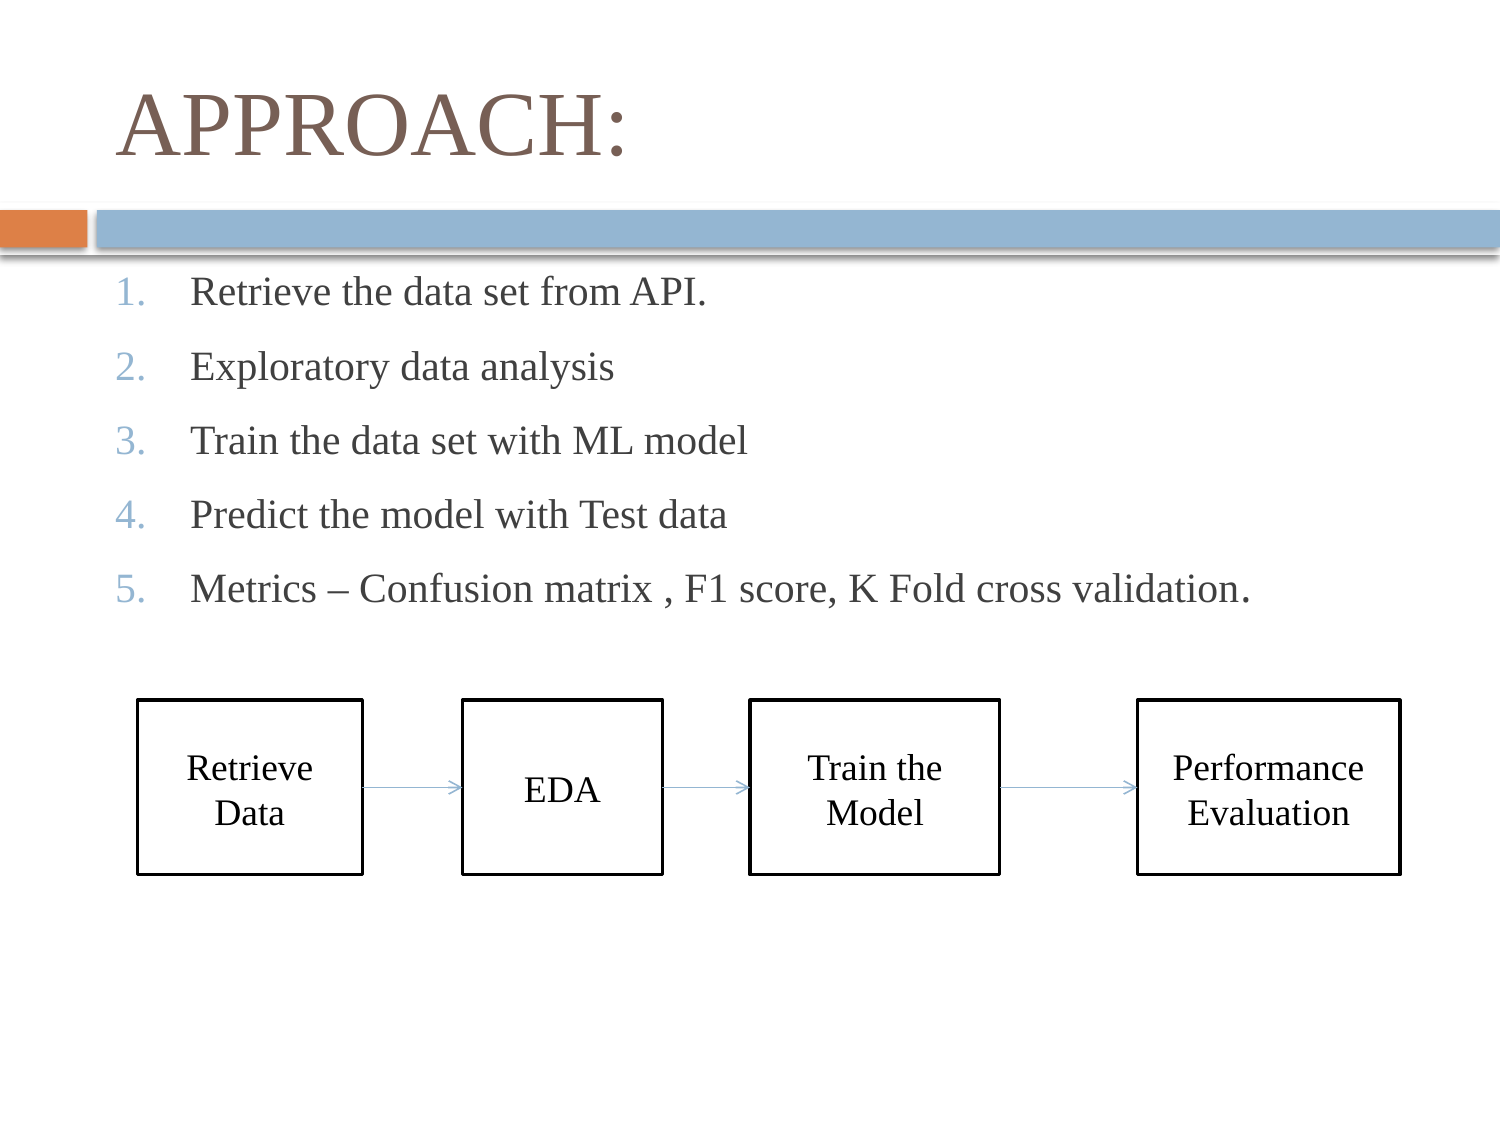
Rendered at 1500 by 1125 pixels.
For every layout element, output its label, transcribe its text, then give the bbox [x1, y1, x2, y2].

text_box Retrieve Data [136, 698, 364, 876]
text_box EDA [461, 698, 664, 876]
list Retrieve the data set from API. Exploratory data analysis Train the data set with ML model Predict the model with Test data Metrics – Confusion matrix , F1 score, K Fold cross validation. [100, 262, 1438, 1000]
text_box Train the Model [748, 698, 1001, 876]
text_box Performance Evaluation [1136, 698, 1402, 876]
title APPROACH: [100, 37, 1438, 200]
